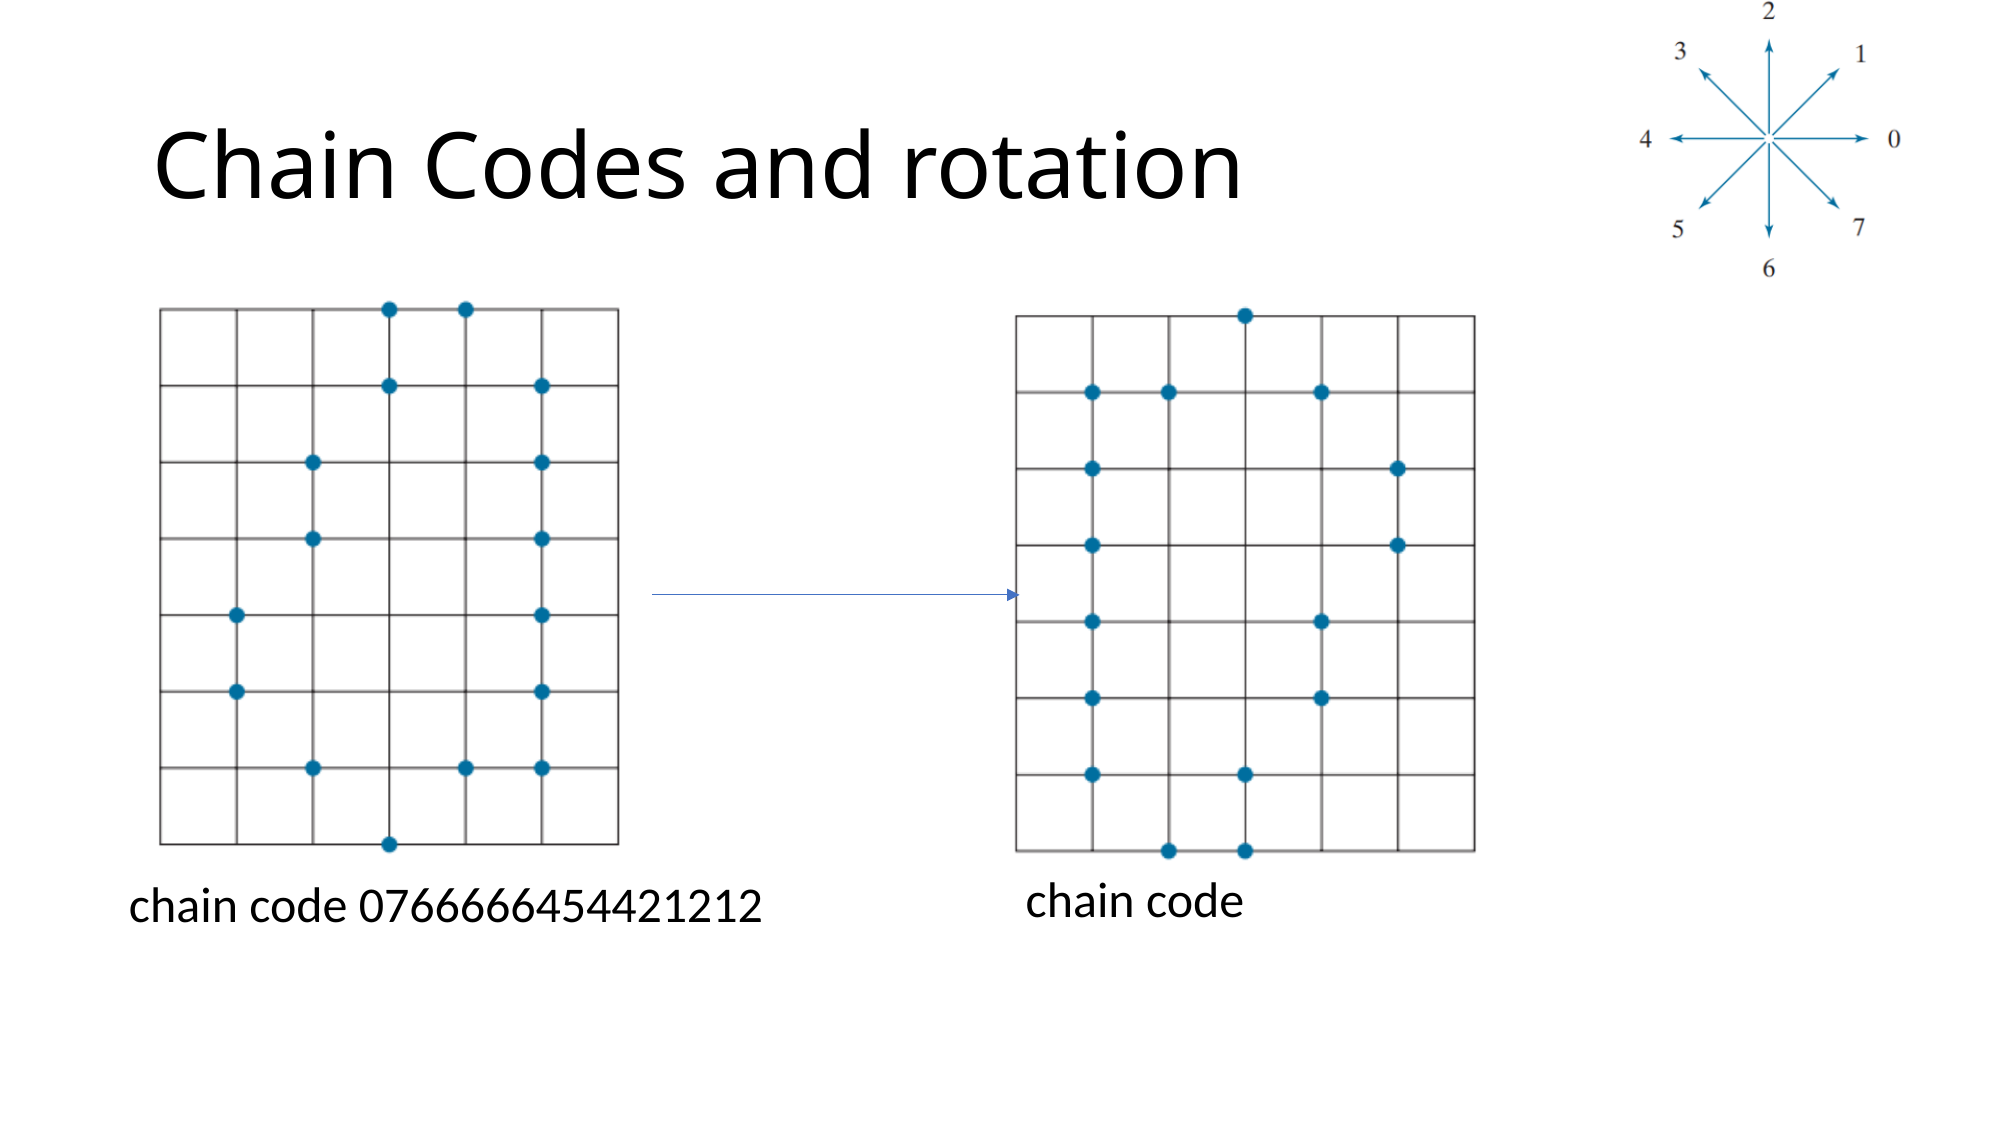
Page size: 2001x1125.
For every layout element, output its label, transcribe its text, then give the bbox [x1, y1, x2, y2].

title Chain Codes and rotation [137, 59, 1630, 278]
picture [151, 279, 640, 861]
text_box chain code 0766666454421212 [102, 865, 1104, 940]
picture [994, 299, 1483, 881]
picture [1630, 0, 1916, 298]
text_box chain code [999, 860, 2000, 935]
